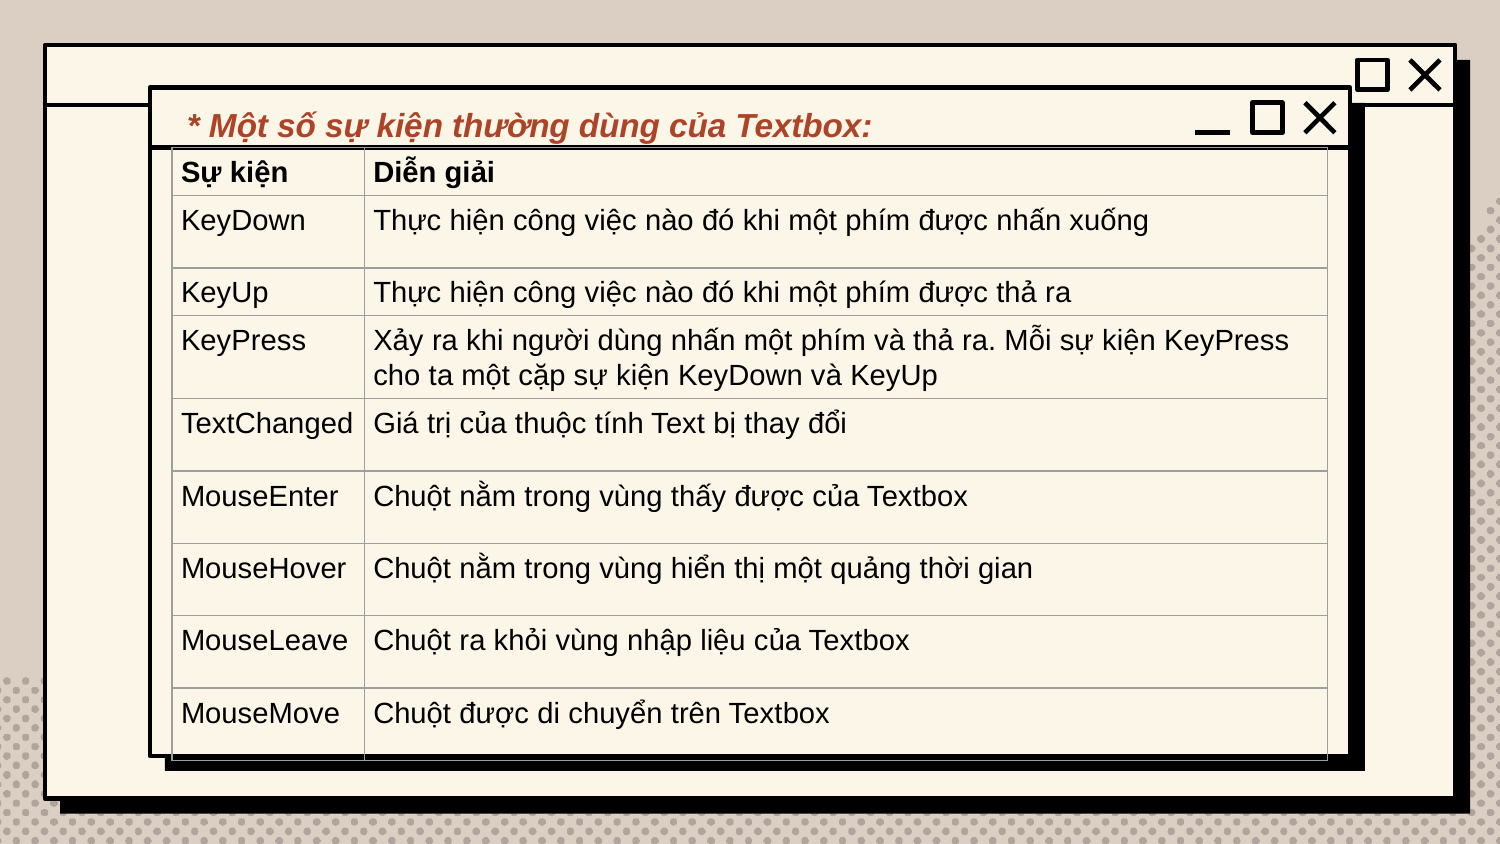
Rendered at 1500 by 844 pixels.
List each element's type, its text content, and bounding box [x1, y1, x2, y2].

table_cell Chuột ra khỏi vùng nhập liệu của Textbox [365, 616, 1327, 687]
text_box * Một số sự kiện thường dùng của Textbox: [172, 96, 992, 187]
table_cell Thực hiện công việc nào đó khi một phím được nhấn xuống [365, 196, 1327, 267]
table_cell Thực hiện công việc nào đó khi một phím được thả ra [365, 269, 1327, 315]
table_cell KeyUp [173, 269, 364, 315]
table_header Sự kiện [173, 187, 364, 195]
table_cell MouseMove [173, 689, 364, 760]
table_cell KeyDown [173, 196, 364, 267]
table_cell Chuột nằm trong vùng hiển thị một quảng thời gian [365, 544, 1327, 615]
table_cell Xảy ra khi người dùng nhấn một phím và thả ra. Mỗi sự kiện KeyPress cho ta một cặp sự kiện KeyDown và KeyUp [365, 316, 1327, 398]
table_cell KeyPress [173, 316, 364, 398]
table_cell MouseLeave [173, 616, 364, 687]
table_cell Giá trị của thuộc tính Text bị thay đổi [365, 399, 1327, 470]
table_cell TextChanged [173, 399, 364, 470]
table_cell Chuột nằm trong vùng thấy được của Textbox [365, 472, 1327, 543]
table_cell MouseHover [173, 544, 364, 615]
table_cell MouseEnter [173, 472, 364, 543]
table_cell Chuột được di chuyển trên Textbox [365, 689, 1327, 760]
table_header Diễn giải [365, 148, 1327, 195]
